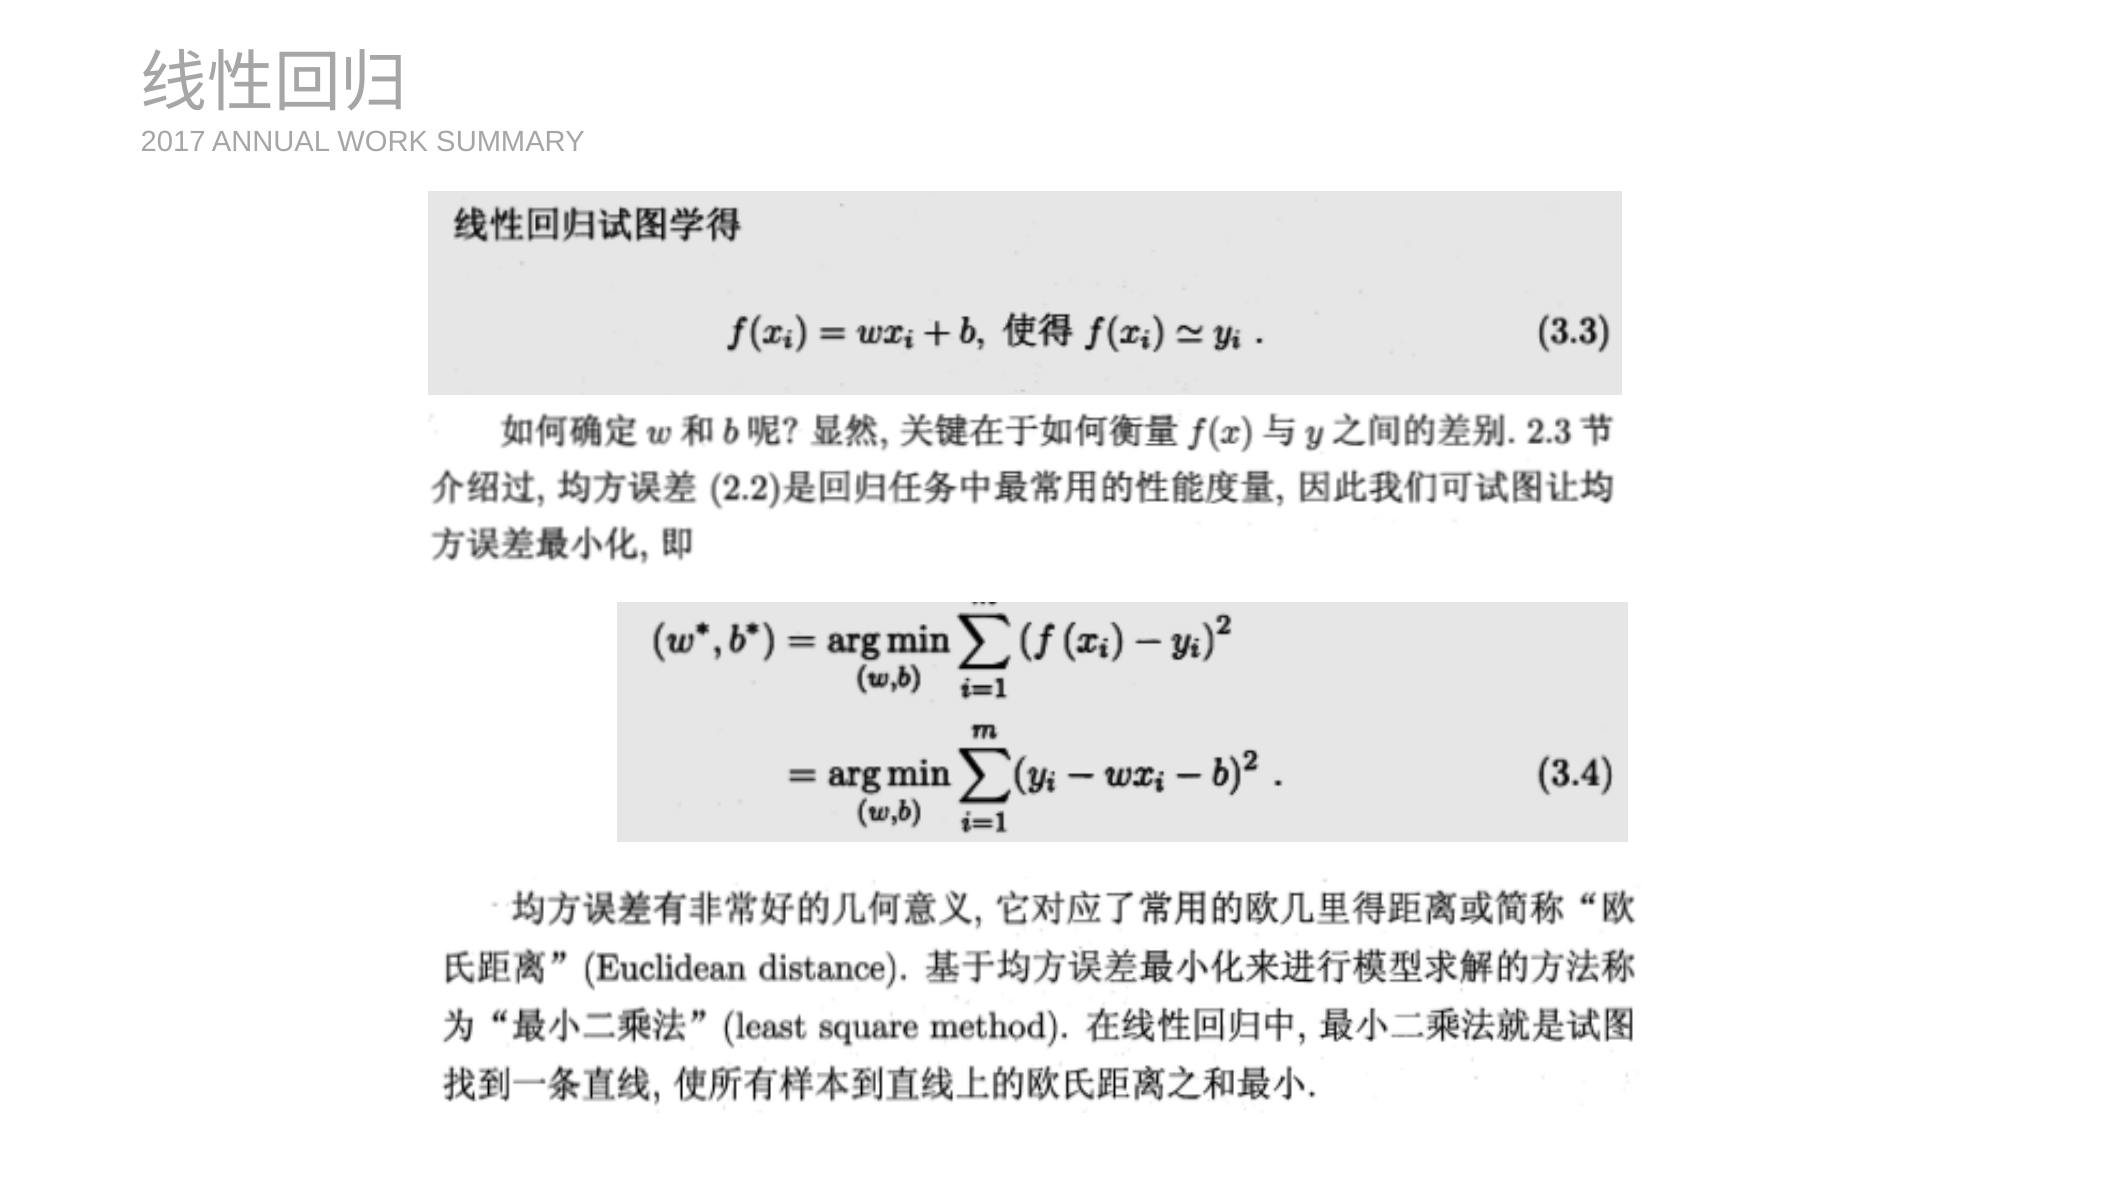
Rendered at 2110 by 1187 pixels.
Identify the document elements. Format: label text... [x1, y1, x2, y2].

picture [428, 191, 1622, 570]
picture [617, 602, 1628, 842]
text_box 线性回归 [140, 38, 789, 119]
text_box 2017 ANNUAL WORK SUMMARY [140, 122, 602, 158]
picture [428, 876, 1652, 1113]
